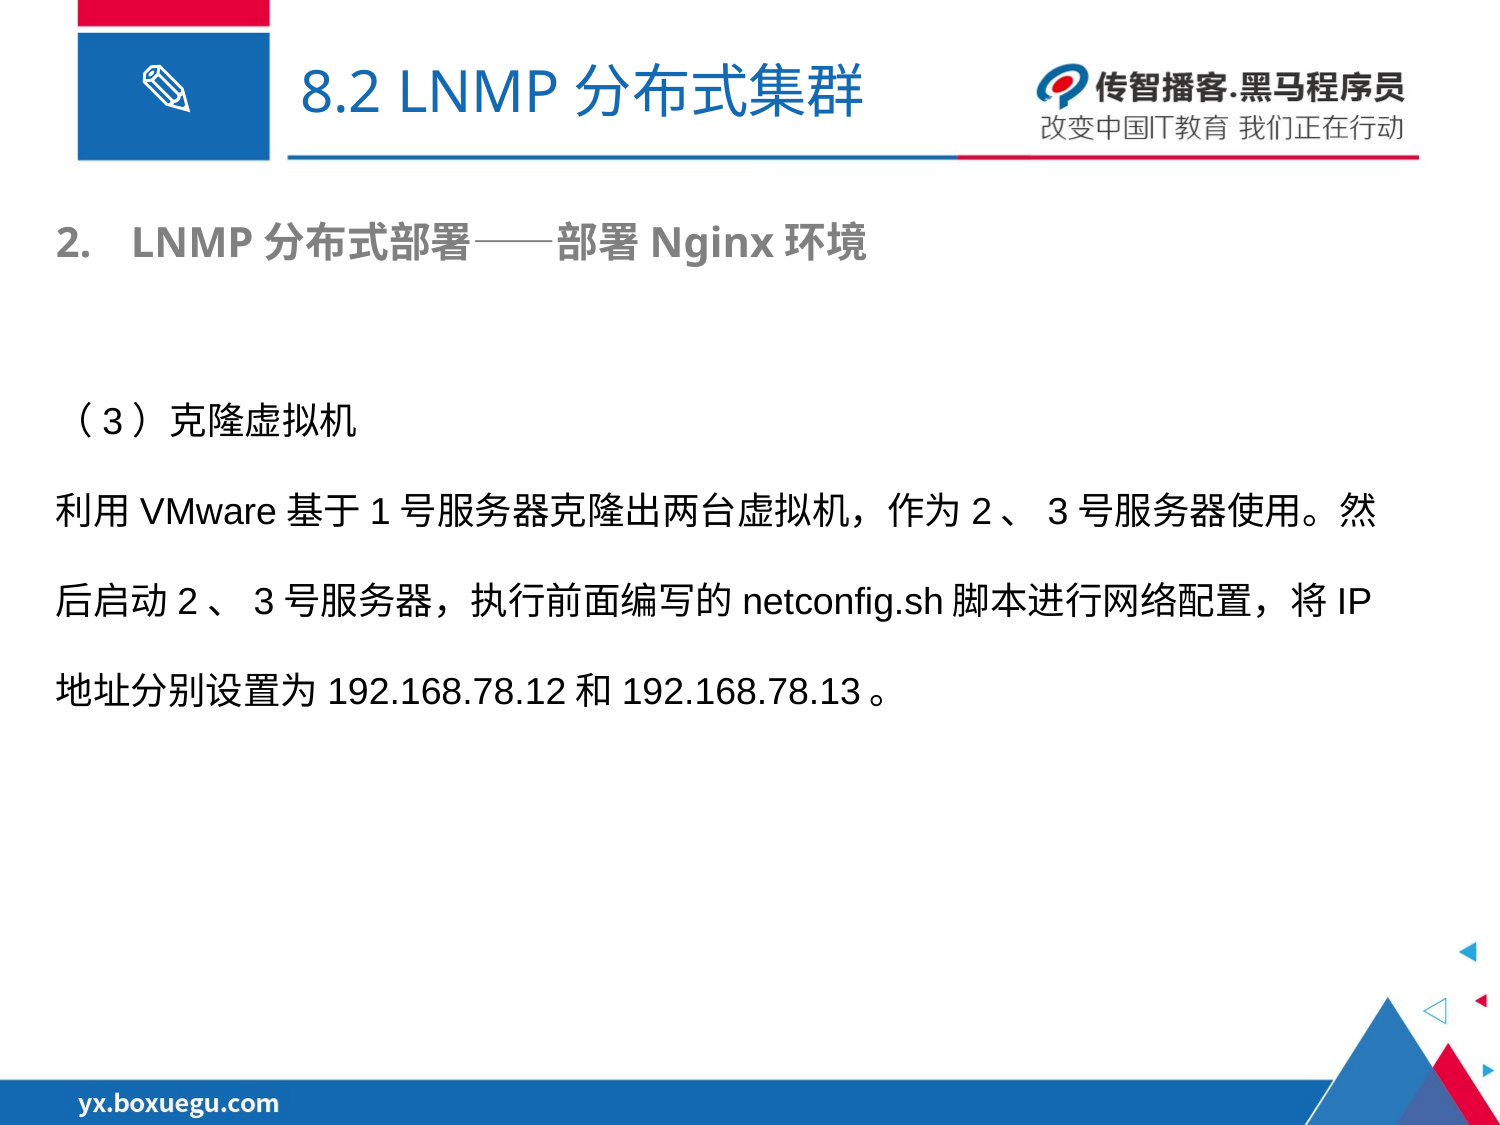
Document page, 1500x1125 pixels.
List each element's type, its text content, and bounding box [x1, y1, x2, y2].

text_box （3）克隆虚拟机 利用VMware基于1号服务器克隆出两台虚拟机，作为2、3号服务器使用。然后启动2、3号服务器，执行前面编写的netconfig.sh脚本进行网络配置，将IP地址分别设置为192.168.78.12和192.168.78.13。 [41, 344, 1409, 720]
text_box LNMP分布式部署——部署Nginx环境 [41, 208, 1424, 274]
picture [0, 1, 1500, 1125]
title 8.2 LNMP分布式集群 [285, 25, 1137, 153]
